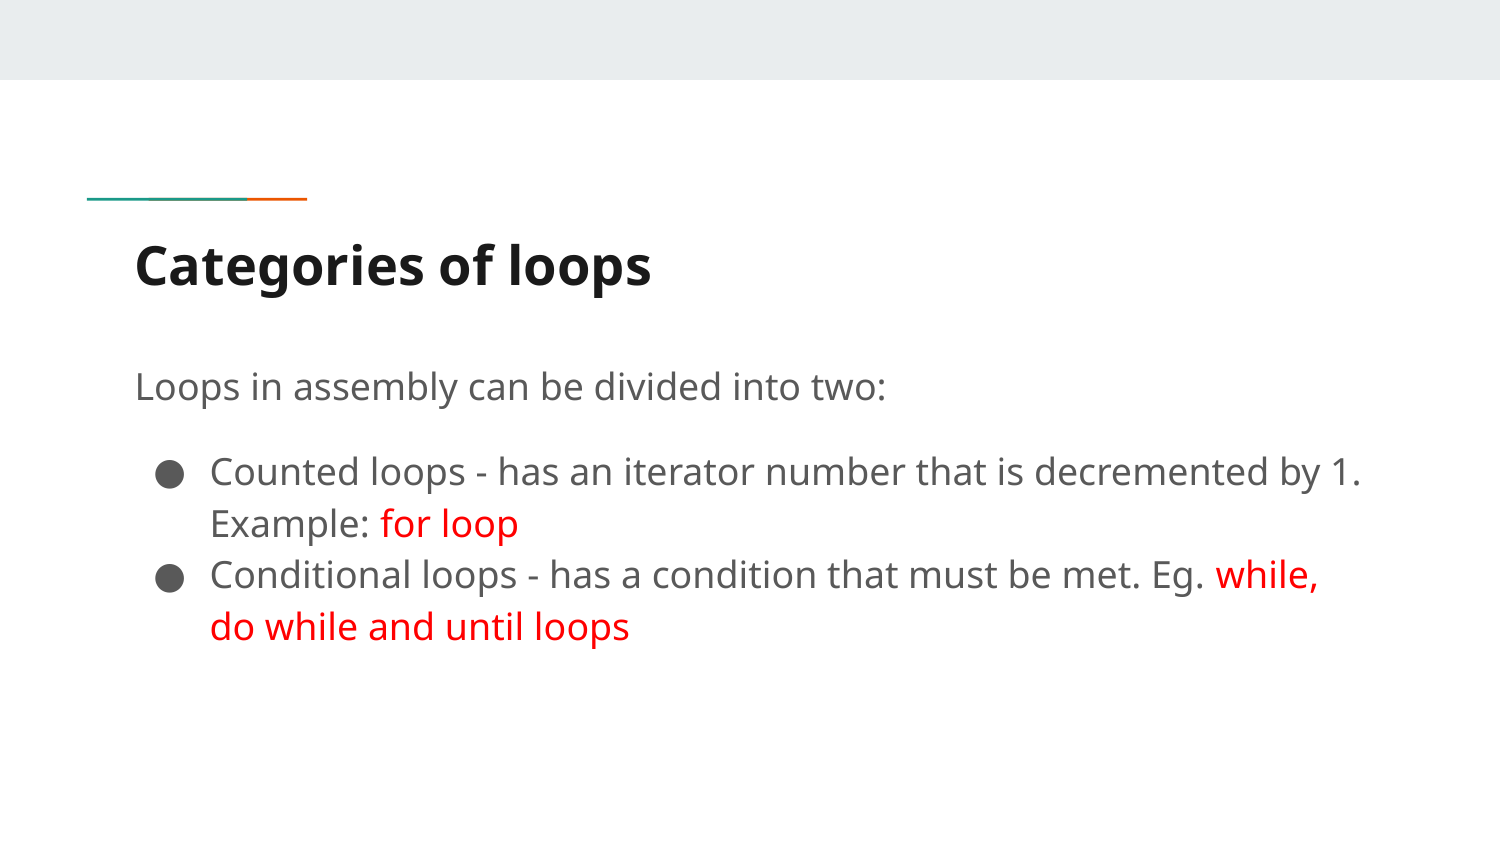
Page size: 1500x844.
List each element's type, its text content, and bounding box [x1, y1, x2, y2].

title Categories of loops [119, 216, 1381, 305]
list Loops in assembly can be divided into two: Counted loops - has an iterator number that is decremented by 1. Example: for loop Conditional loops - has a condition that must be met. Eg. while, do while and until loops [119, 341, 1381, 712]
